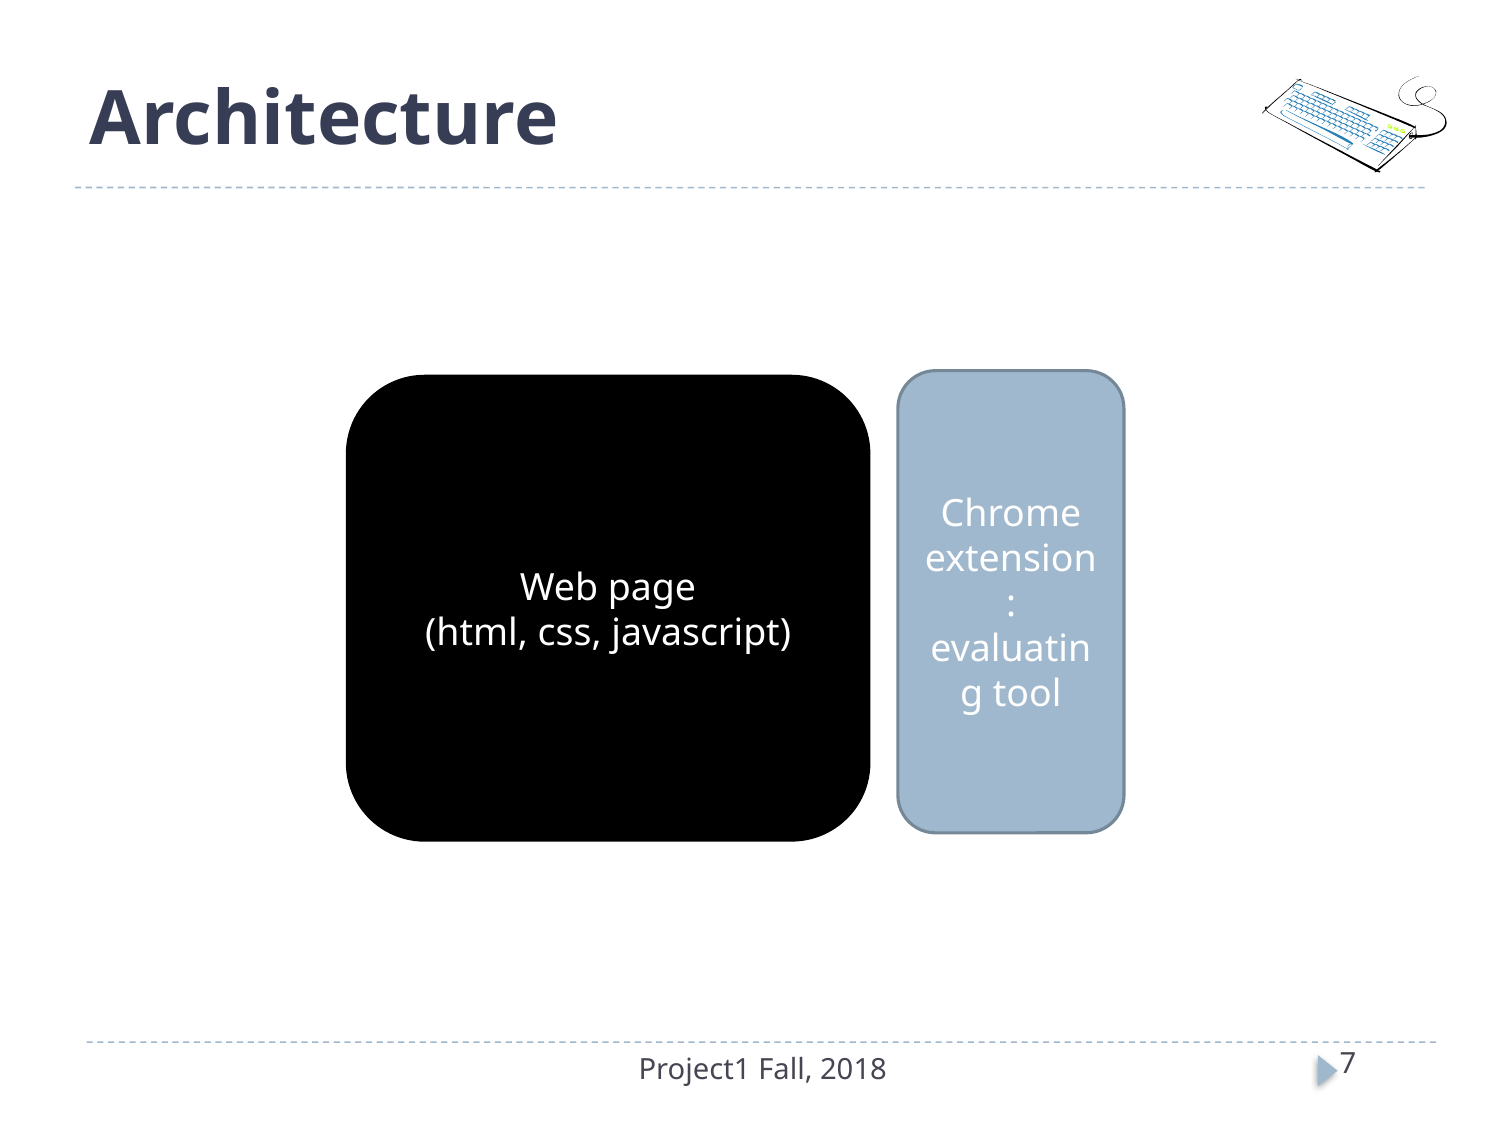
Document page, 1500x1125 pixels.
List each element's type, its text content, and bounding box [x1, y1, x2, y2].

text_box Web page (html, css, javascript) [345, 374, 871, 842]
text_box Chrome extension : evaluating tool [896, 369, 1126, 835]
title Architecture [75, 60, 1425, 167]
footer Project1 Fall, 2018 [475, 1042, 1051, 1103]
slide_number 7 [1324, 1037, 1438, 1097]
